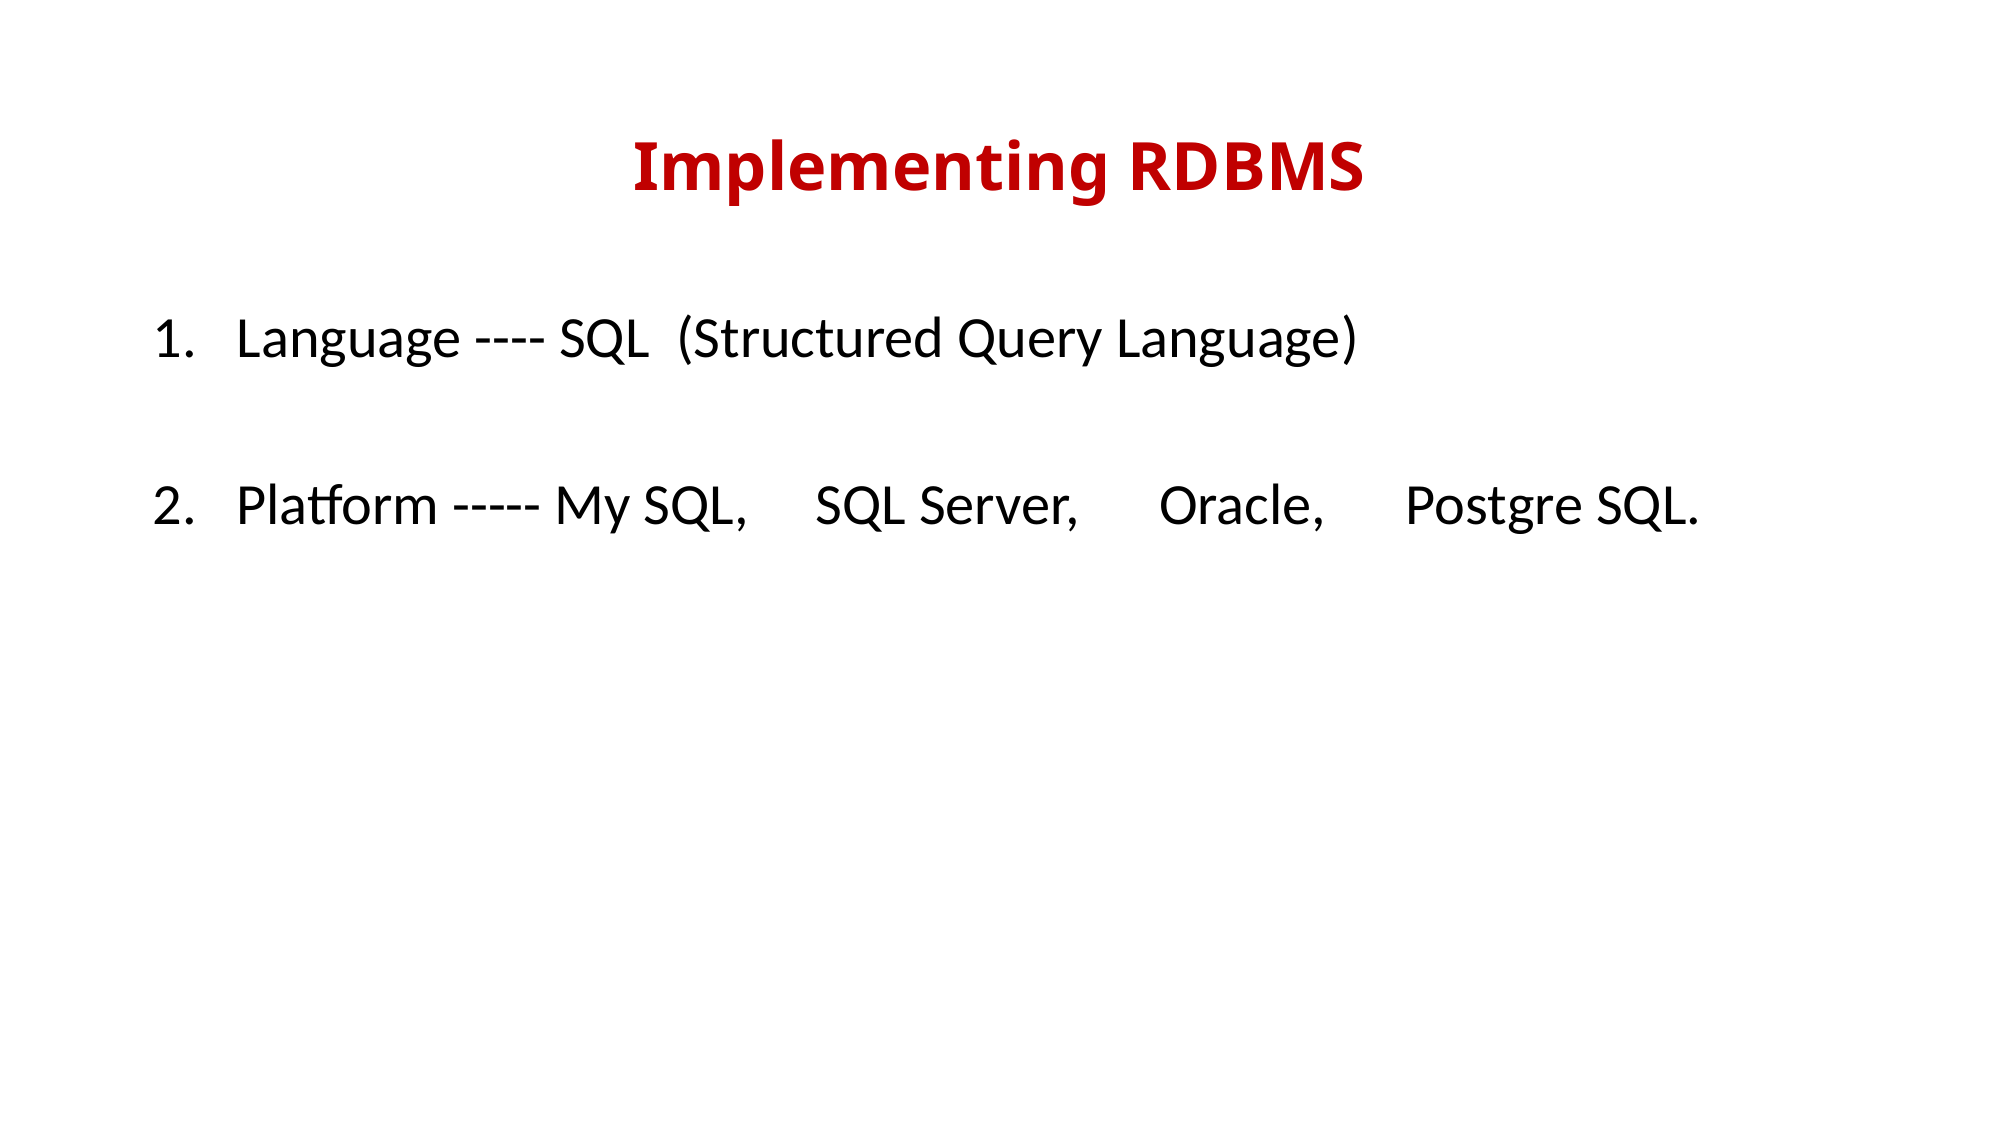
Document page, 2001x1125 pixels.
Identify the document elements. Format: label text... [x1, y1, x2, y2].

list Language ---- SQL (Structured Query Language) Platform ----- My SQL, SQL Server, Oracle, Postgre SQL. [137, 299, 1863, 1014]
title Implementing RDBMS [137, 59, 1863, 278]
